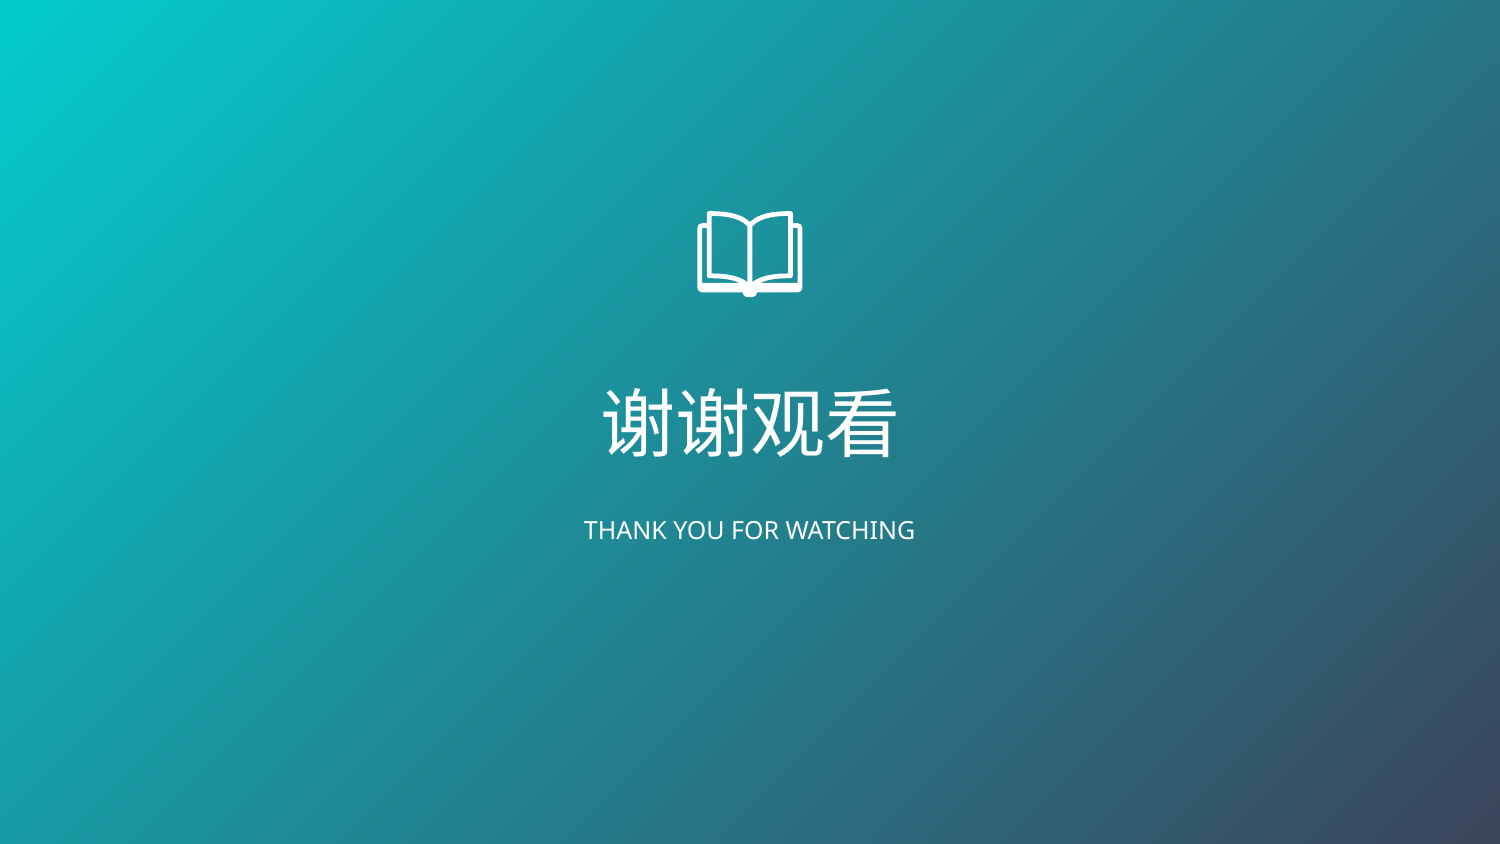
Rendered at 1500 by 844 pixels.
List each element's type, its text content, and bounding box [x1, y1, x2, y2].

text_box [697, 211, 803, 298]
text_box 谢谢观看 [159, 368, 1341, 474]
text_box THANK YOU FOR WATCHING [417, 510, 1083, 548]
